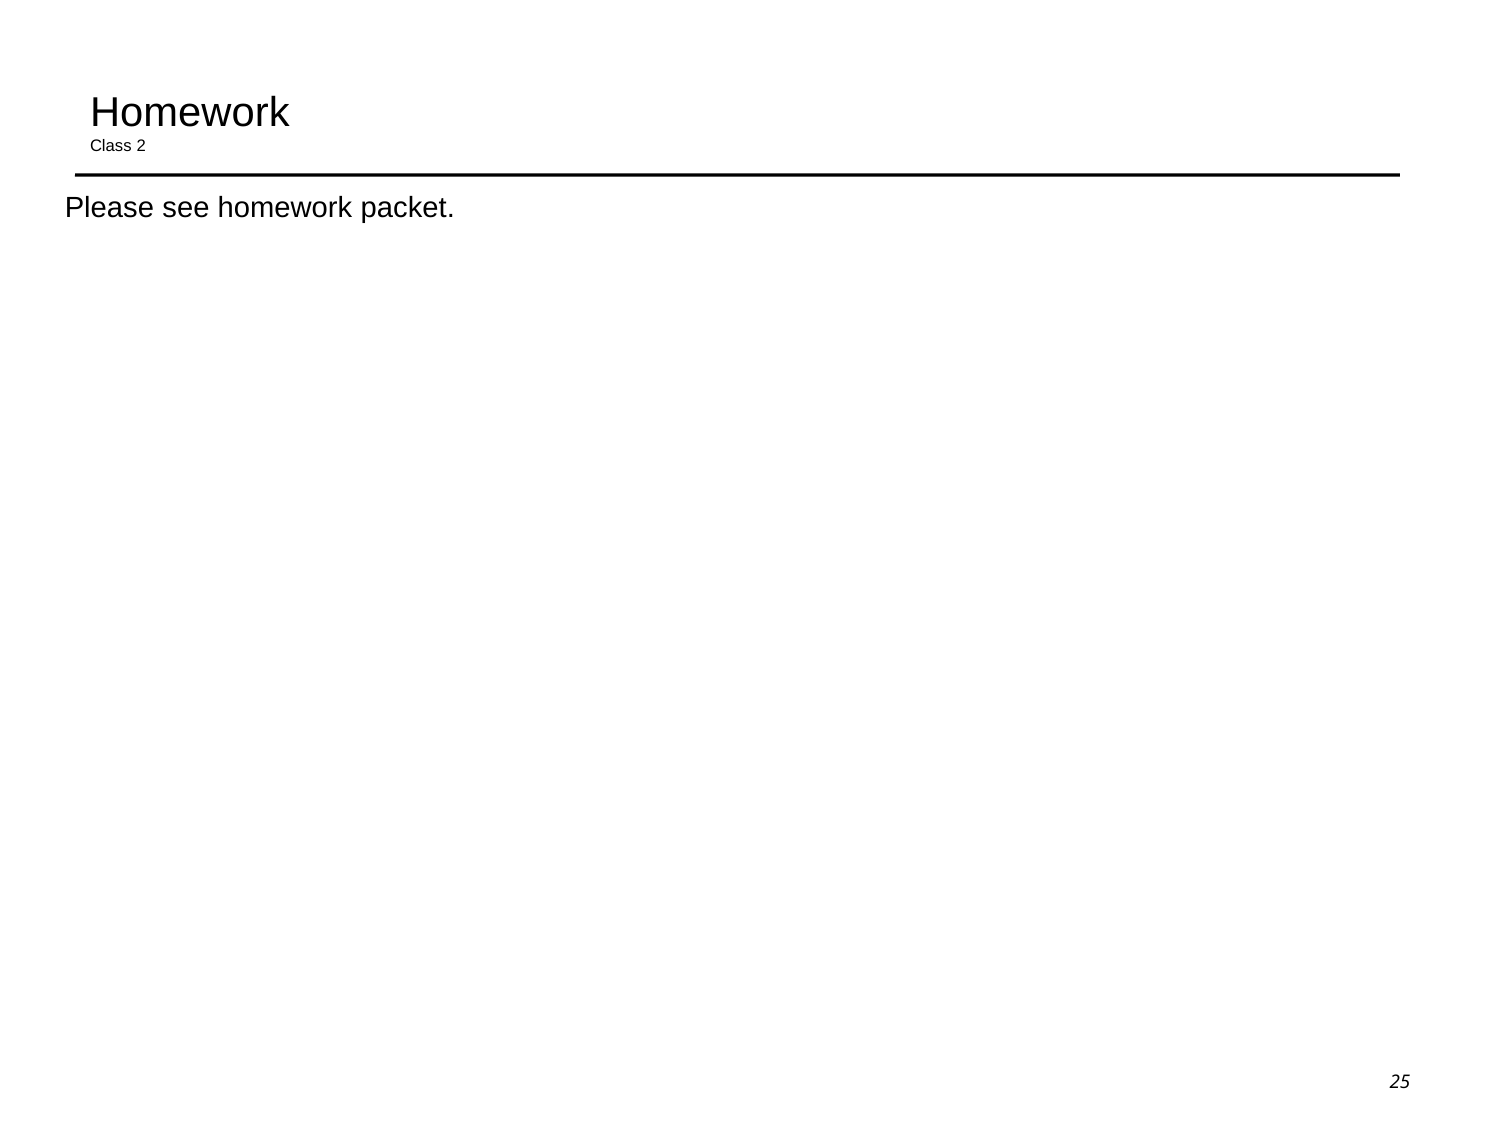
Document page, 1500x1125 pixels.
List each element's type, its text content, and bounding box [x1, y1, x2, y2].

text_box Please see homework packet. [50, 187, 1479, 1063]
title Homework Class 2 [75, 45, 1425, 163]
slide_number 25 [1074, 1063, 1425, 1100]
